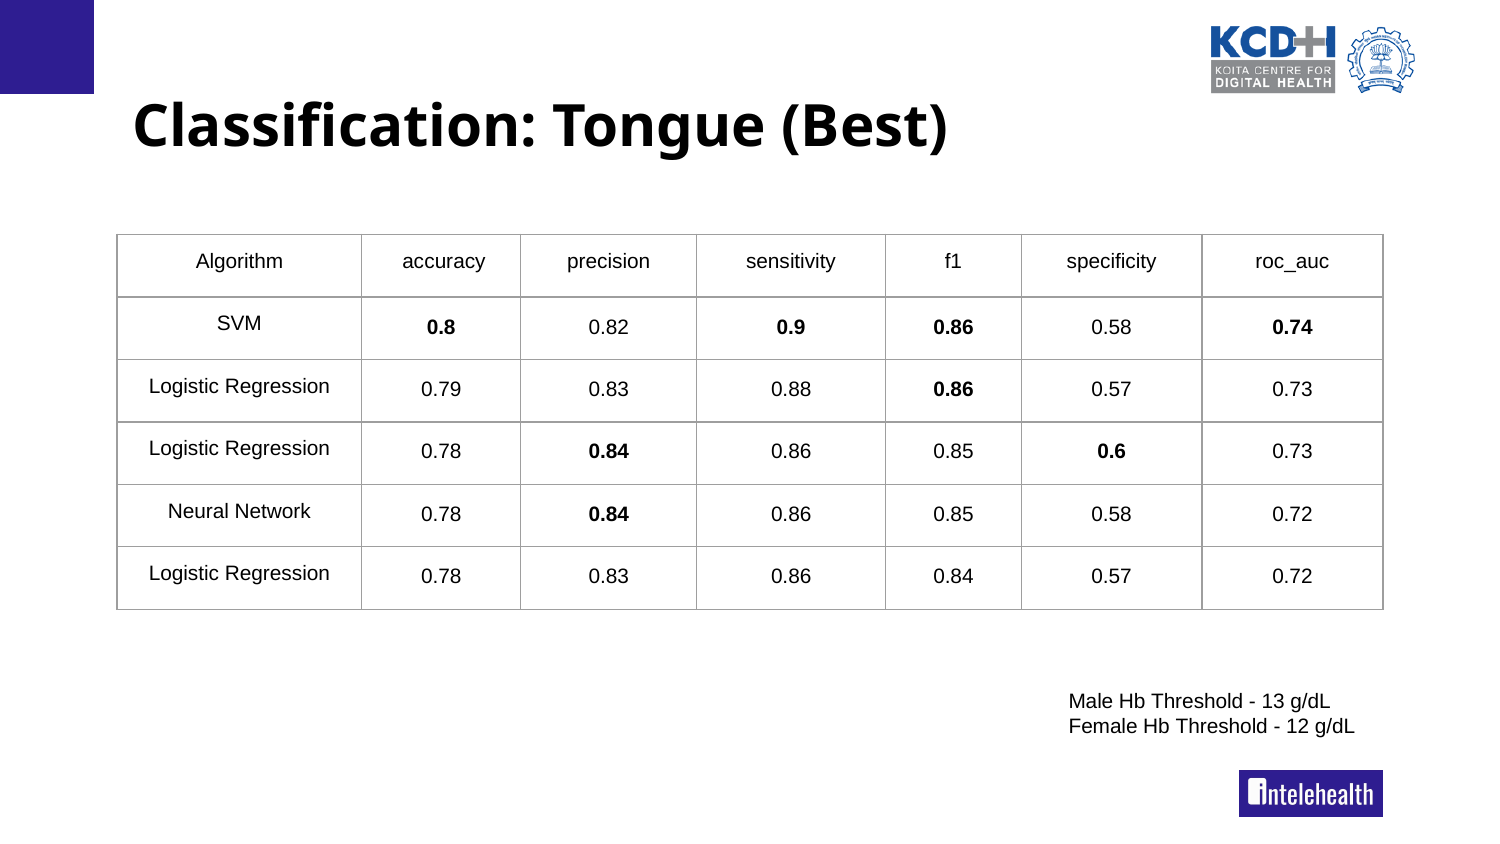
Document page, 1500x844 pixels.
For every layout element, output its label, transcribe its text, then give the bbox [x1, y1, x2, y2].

table_cell 0.58 [1022, 485, 1201, 546]
table_cell 0.79 [362, 360, 520, 421]
table_cell 0.57 [1022, 360, 1201, 421]
table_header f1 [886, 235, 1021, 296]
table_cell 0.83 [521, 547, 696, 609]
table_cell 0.78 [362, 547, 520, 609]
table_cell 0.83 [521, 360, 696, 421]
table_header accuracy [362, 235, 520, 296]
table_cell 0.84 [521, 485, 696, 546]
table_cell Logistic Regression [118, 360, 361, 421]
table_cell 0.86 [697, 485, 885, 546]
picture [1239, 770, 1383, 817]
table_cell Neural Network [118, 485, 361, 546]
picture [1211, 25, 1422, 94]
table_header roc_auc [1203, 235, 1382, 296]
table_cell 0.73 [1203, 423, 1382, 484]
table_cell 0.73 [1203, 360, 1382, 421]
table_cell 0.72 [1203, 485, 1382, 546]
table_cell 0.82 [521, 298, 696, 359]
table_cell 0.85 [886, 485, 1021, 546]
table_cell 0.86 [886, 360, 1021, 421]
table_cell Logistic Regression [118, 423, 361, 484]
table_cell 0.8 [362, 298, 520, 359]
table_cell 0.72 [1203, 547, 1382, 609]
title Classification: Tongue (Best) [116, 72, 1383, 234]
table_header precision [521, 235, 696, 296]
table_cell 0.74 [1203, 298, 1382, 359]
table_cell 0.88 [697, 360, 885, 421]
table_cell 0.57 [1022, 547, 1201, 609]
table_header specificity [1022, 235, 1201, 296]
table_header sensitivity [697, 235, 885, 296]
table_cell 0.84 [886, 547, 1021, 609]
table_cell 0.85 [886, 423, 1021, 484]
table_header Algorithm [118, 235, 361, 296]
table_cell 0.78 [362, 423, 520, 484]
table_cell SVM [118, 298, 361, 359]
table_cell 0.6 [1022, 423, 1201, 484]
text_box Male Hb Threshold - 13 g/dL Female Hb Threshold - 12 g/dL [1053, 673, 1383, 753]
table_cell 0.58 [1022, 298, 1201, 359]
table_cell 0.78 [362, 485, 520, 546]
table_cell 0.86 [697, 423, 885, 484]
table_cell 0.86 [886, 298, 1021, 359]
table_cell 0.9 [697, 298, 885, 359]
table_cell 0.84 [521, 423, 696, 484]
table_cell 0.86 [697, 547, 885, 609]
table_cell Logistic Regression [118, 547, 361, 609]
